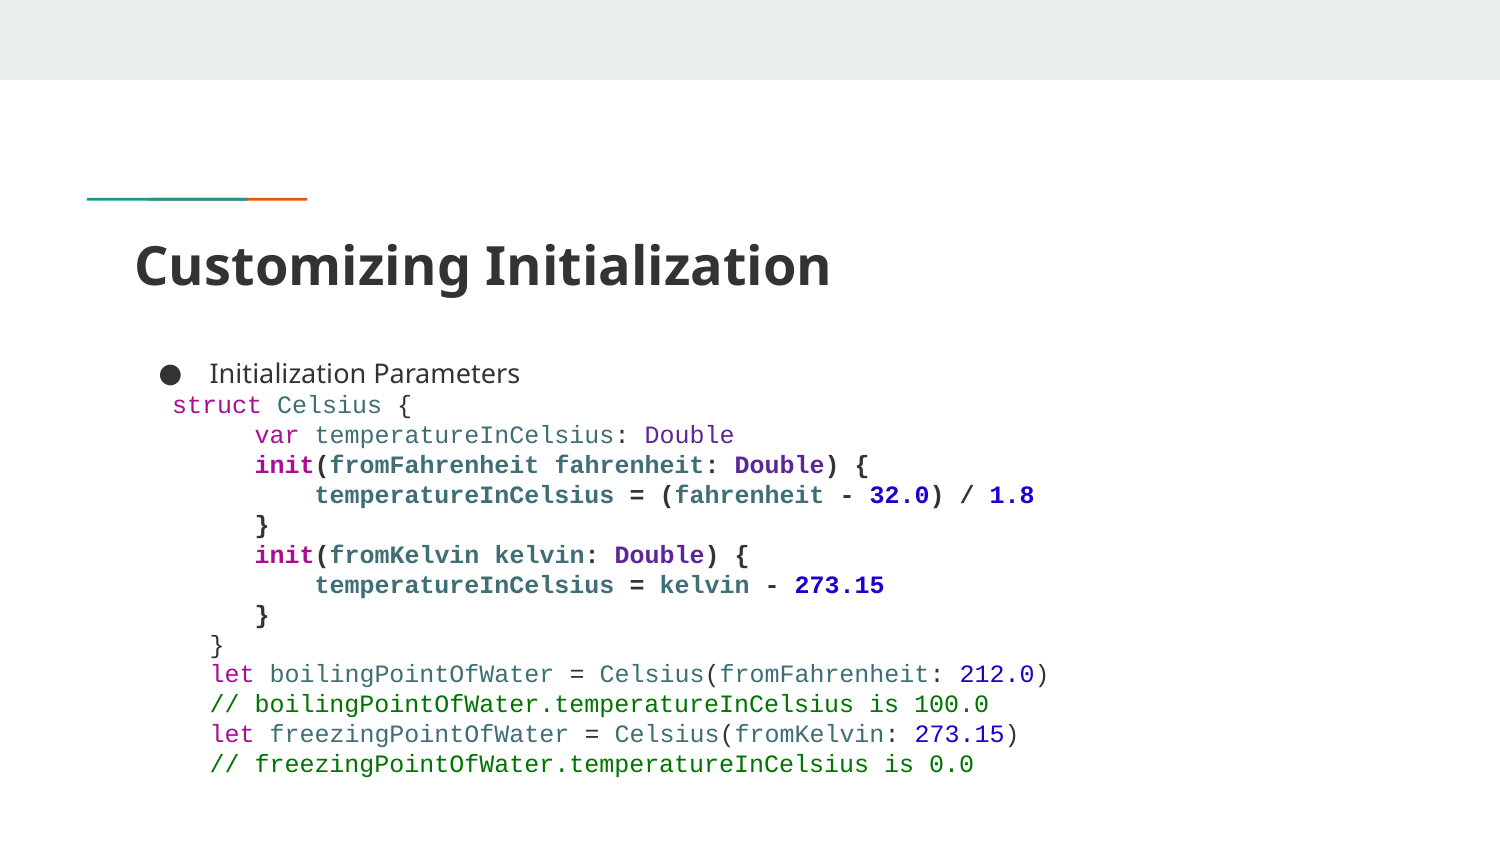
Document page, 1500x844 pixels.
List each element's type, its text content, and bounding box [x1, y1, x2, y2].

title Customizing Initialization [119, 216, 1381, 305]
list Initialization Parameters struct Celsius { var temperatureInCelsius: Double init(fromFahrenheit fahrenheit: Double) { temperatureInCelsius = (fahrenheit - 32.0) / 1.8 } init(fromKelvin kelvin: Double) { temperatureInCelsius = kelvin - 273.15 } } let boilingPointOfWater = Celsius(fromFahrenheit: 212.0) // boilingPointOfWater.temperatureInCelsius is 100.0 let freezingPointOfWater = Celsius(fromKelvin: 273.15) // freezingPointOfWater.temperatureInCelsius is 0.0 [119, 341, 1381, 807]
